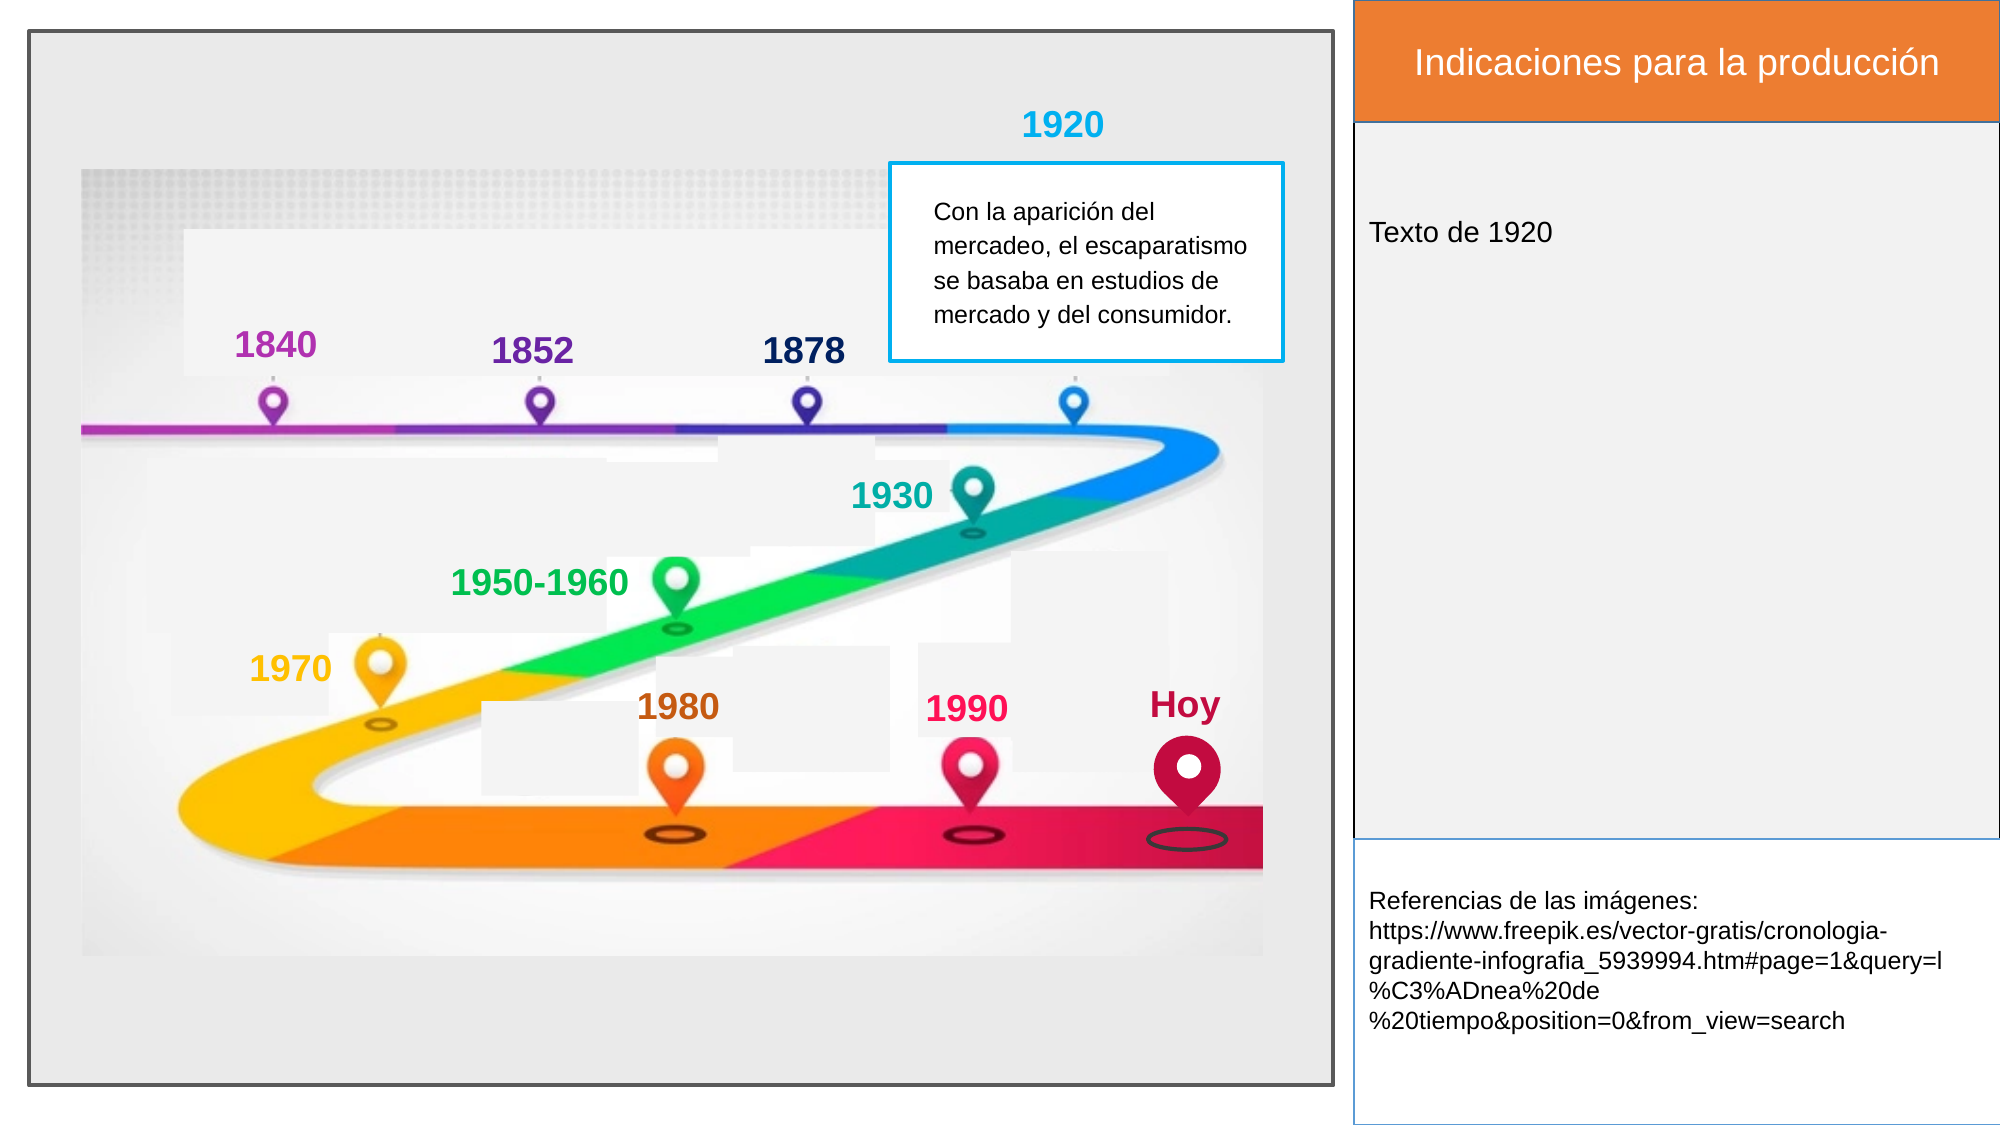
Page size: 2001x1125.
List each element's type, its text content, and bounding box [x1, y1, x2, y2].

text_box [1353, 122, 2000, 206]
text_box Texto de 1920 [1353, 206, 2000, 701]
text_box [890, 162, 1283, 361]
text_box Indicaciones para la producción [1353, 0, 2000, 122]
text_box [81, 168, 1263, 957]
text_box Referencias de las imágenes: https://www.freepik.es/vector-gratis/cronologia-gradiente-infografia_5939994.htm#page=1&query=l%C3%ADnea%20de%20tiempo&position=0&from_view=search [1353, 839, 2000, 1125]
text_box 1920 [992, 86, 1121, 153]
text_box [1353, 701, 2000, 839]
text_box [29, 31, 1334, 1086]
